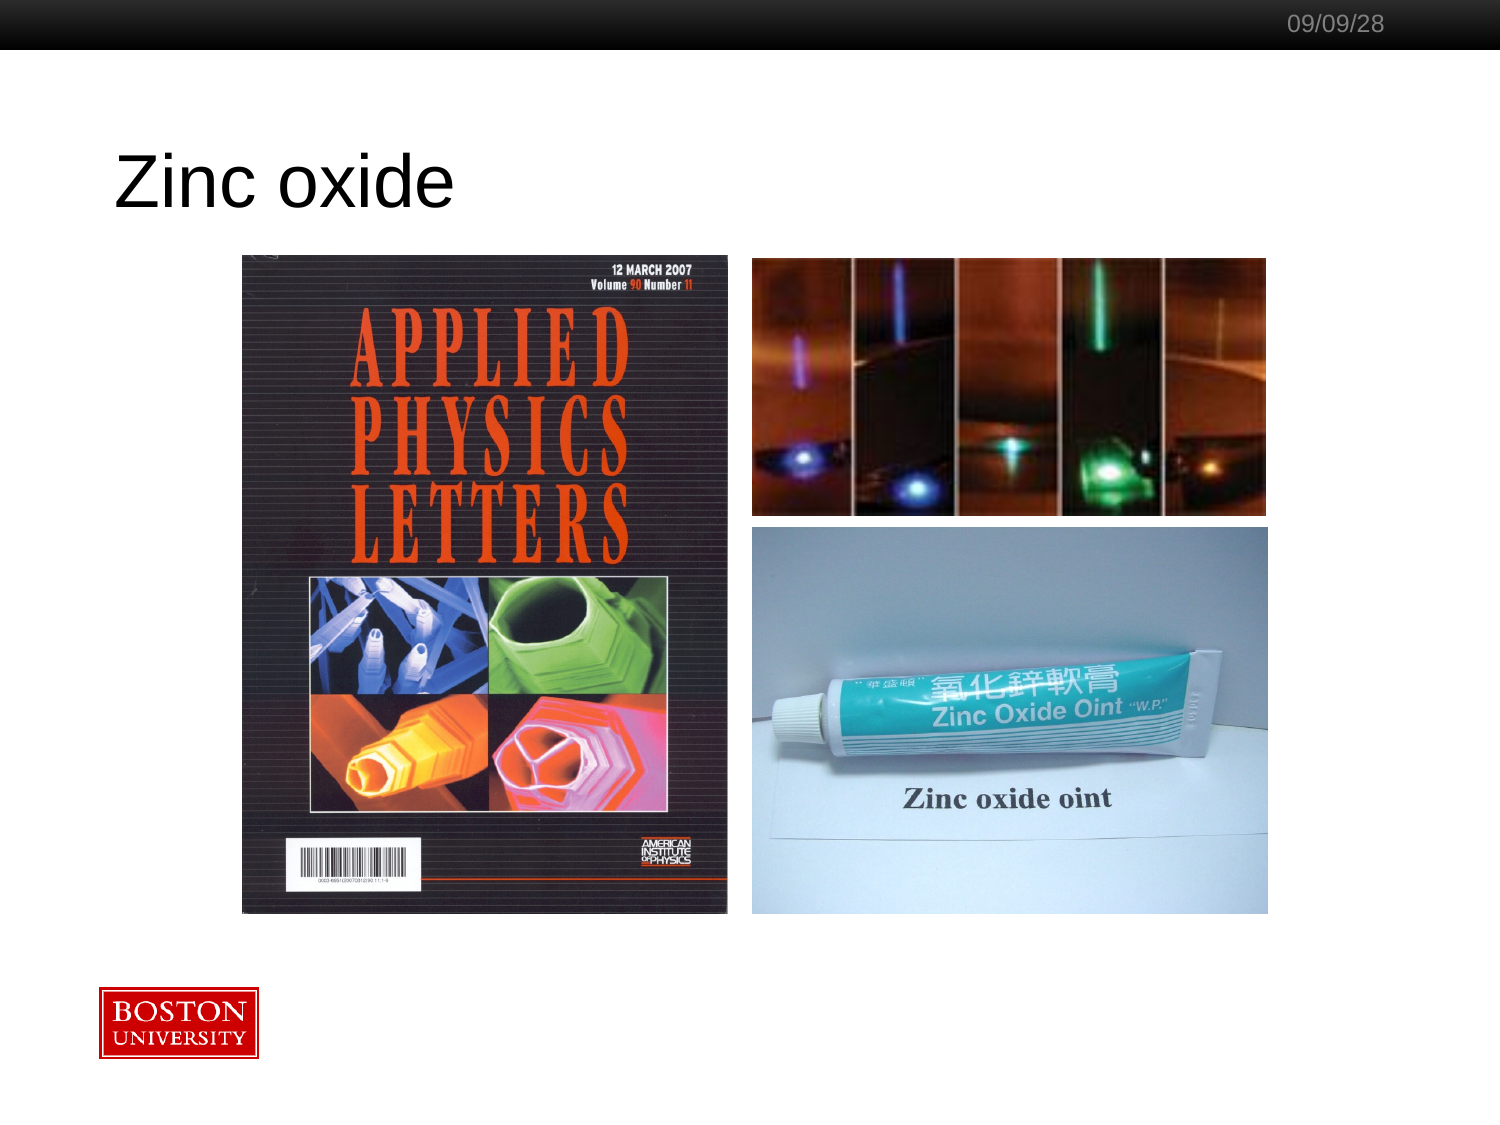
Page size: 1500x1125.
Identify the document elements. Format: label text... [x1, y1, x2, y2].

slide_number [1087, 0, 1401, 51]
title Zinc oxide [99, 124, 1401, 238]
picture [752, 527, 1269, 915]
picture [242, 255, 728, 915]
picture [752, 258, 1266, 516]
picture [99, 987, 259, 1059]
